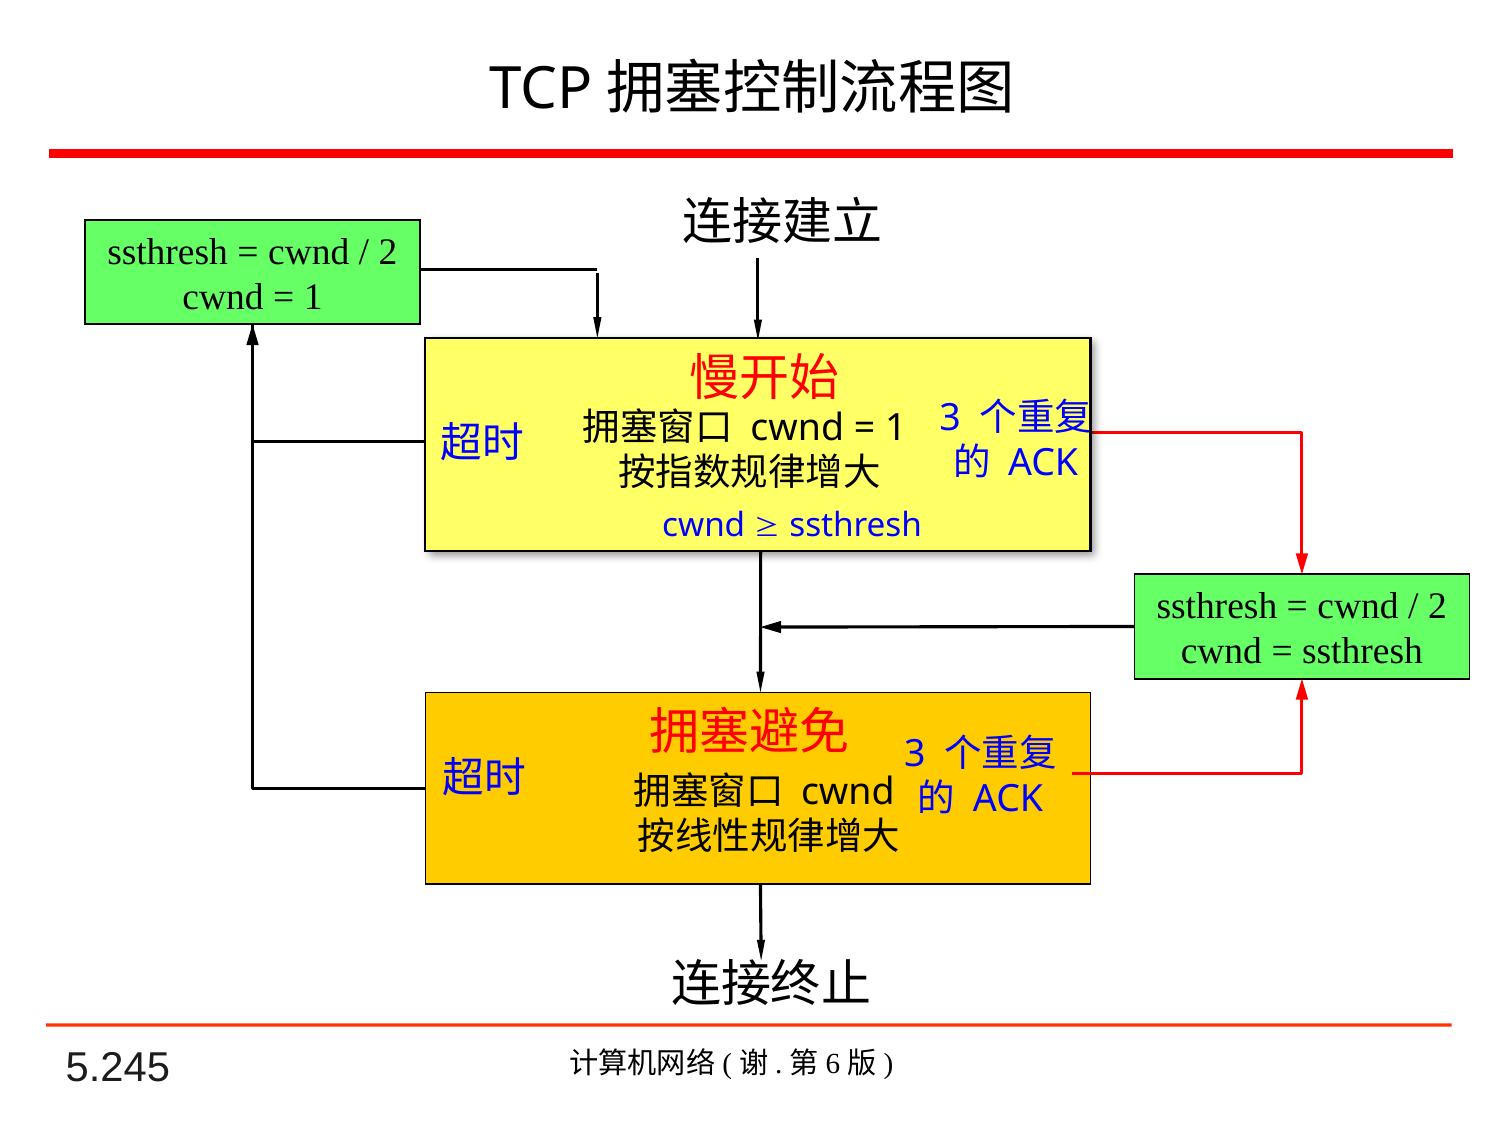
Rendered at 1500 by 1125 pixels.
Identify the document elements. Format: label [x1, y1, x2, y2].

text_box [84, 182, 1470, 1019]
title [58, 33, 1447, 137]
